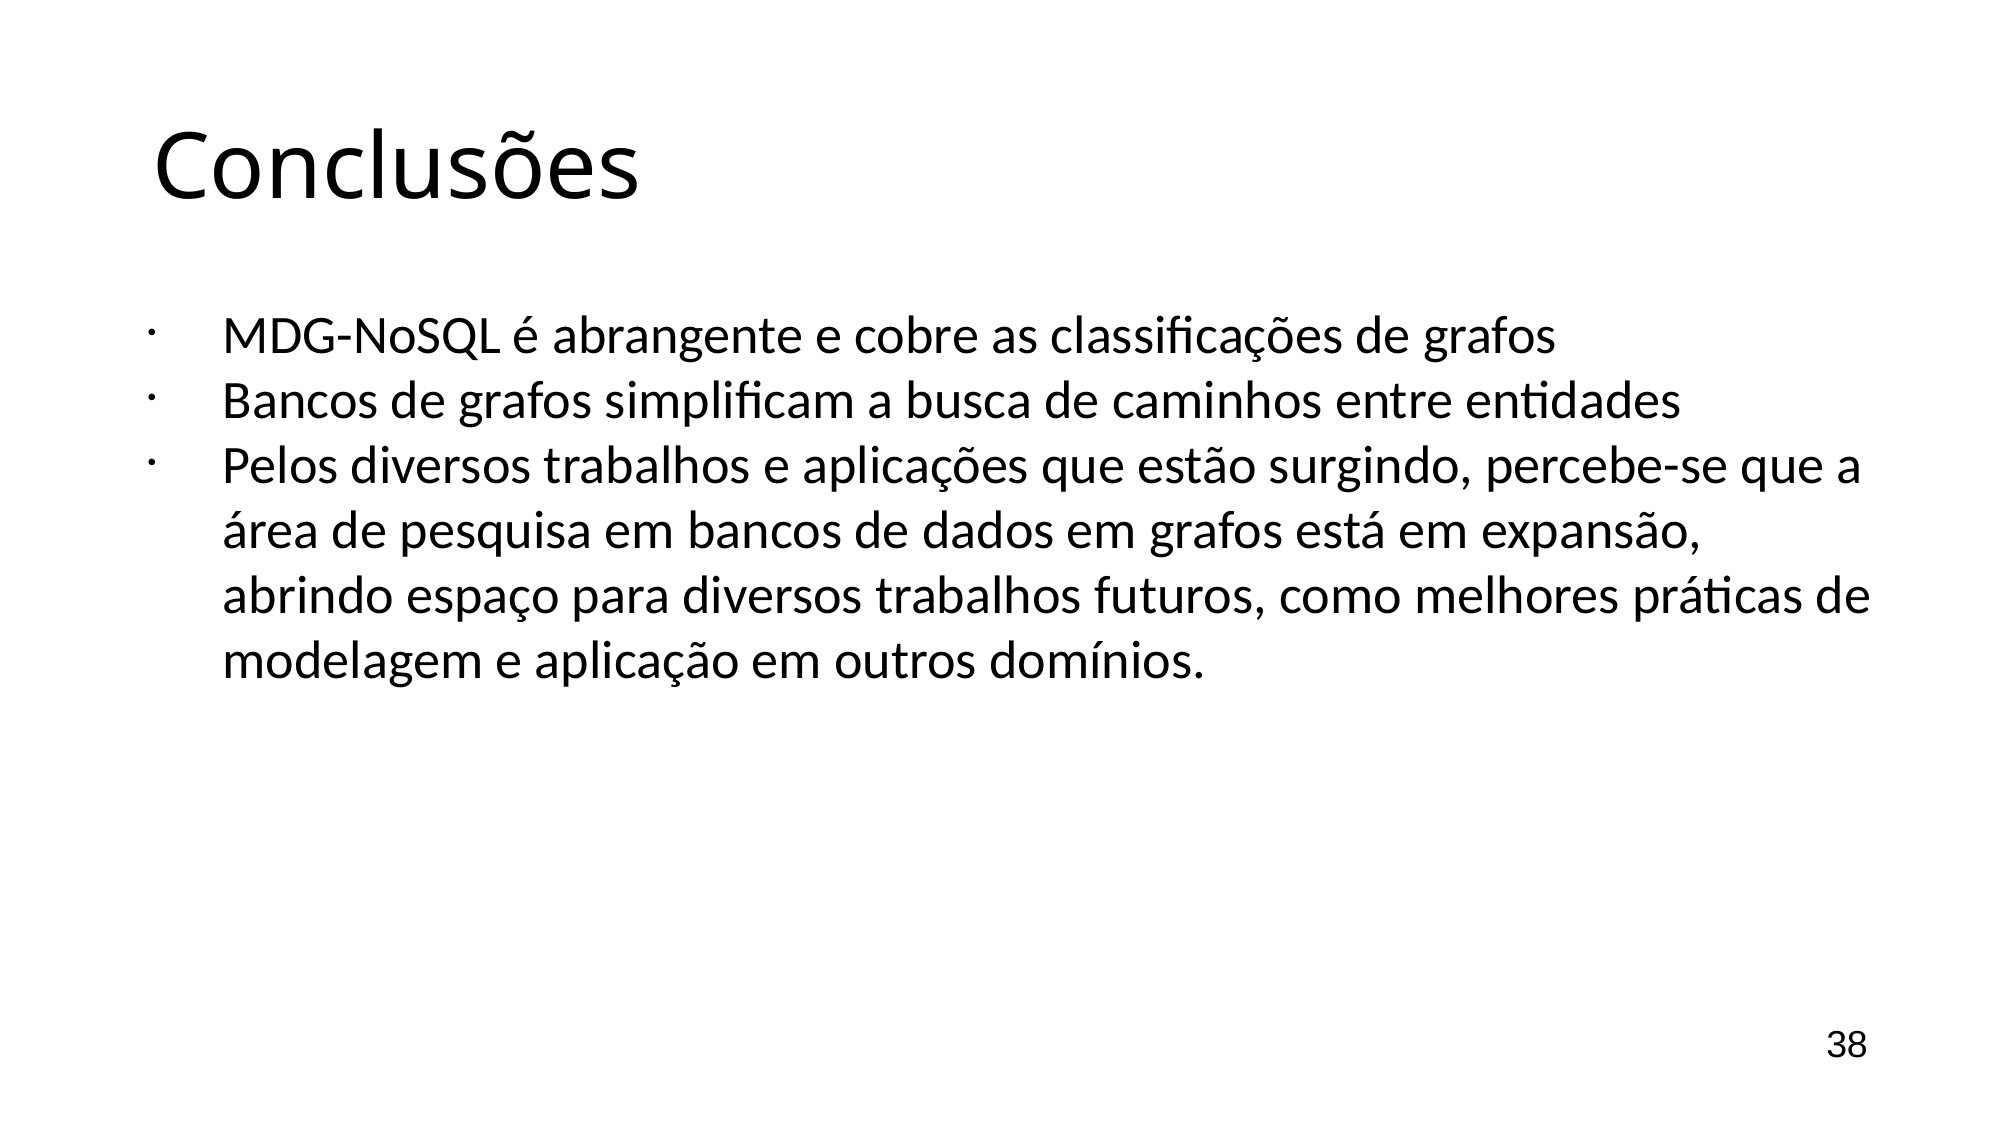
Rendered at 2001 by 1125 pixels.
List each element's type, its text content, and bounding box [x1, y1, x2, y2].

text_box MDG-NoSQL é abrangente e cobre as classificações de grafos Bancos de grafos simplificam a busca de caminhos entre entidades Pelos diversos trabalhos e aplicações que estão surgindo, percebe-se que a área de pesquisa em bancos de dados em grafos está em expansão, abrindo espaço para diversos trabalhos futuros, como melhores práticas de modelagem e aplicação em outros domínios. [147, 299, 1884, 1014]
text_box Conclusões [137, 59, 1863, 278]
text_box 38 [1811, 1013, 1883, 1073]
